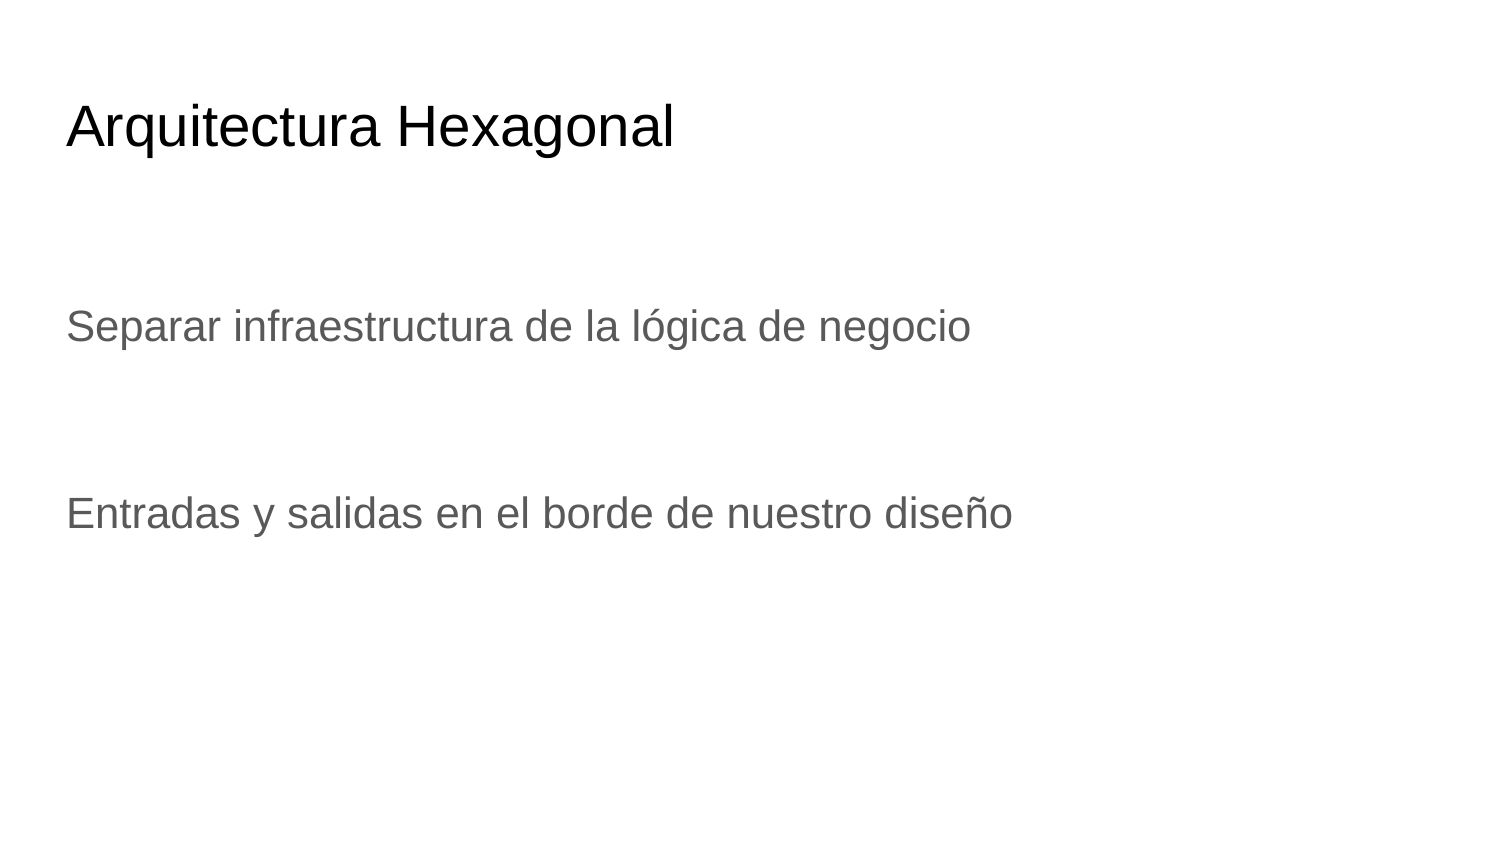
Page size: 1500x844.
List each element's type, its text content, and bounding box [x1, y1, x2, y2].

title Arquitectura Hexagonal [51, 72, 1449, 167]
list Separar infraestructura de la lógica de negocio Entradas y salidas en el borde de nuestro diseño [51, 189, 1449, 750]
